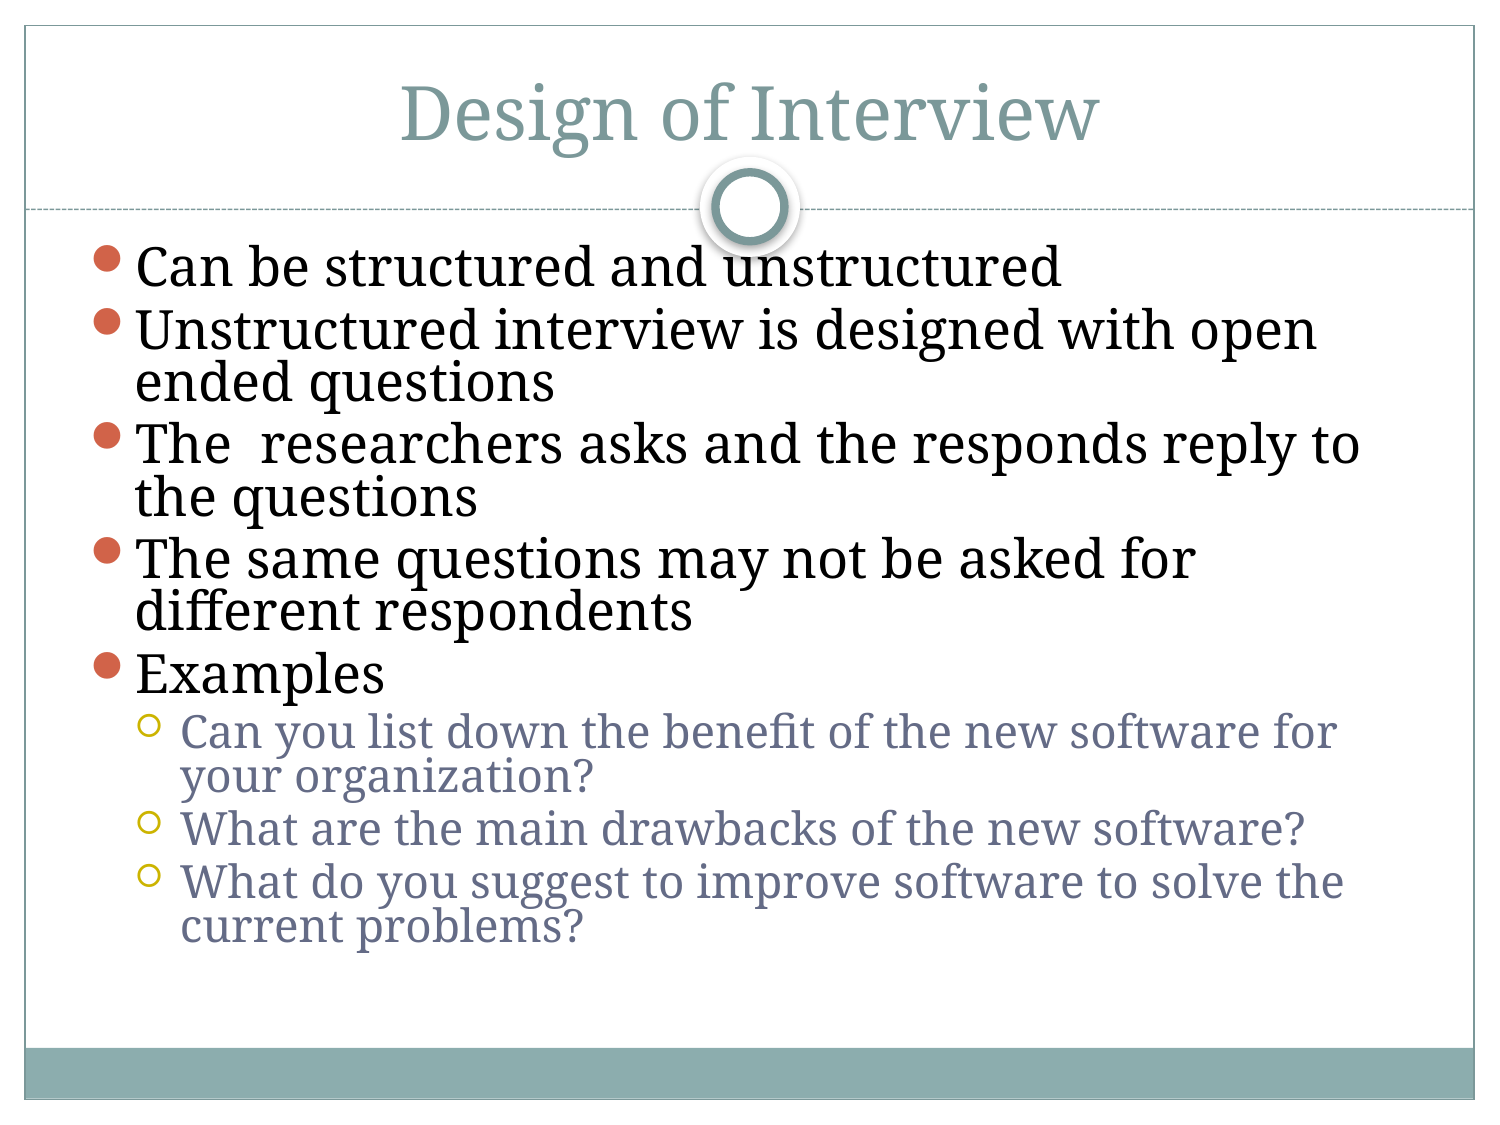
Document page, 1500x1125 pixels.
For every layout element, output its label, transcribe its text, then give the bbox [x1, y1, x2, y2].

list Can be structured and unstructured Unstructured interview is designed with open ended questions The researchers asks and the responds reply to the questions The same questions may not be asked for different respondents Examples Can you list down the benefit of the new software for your organization? What are the main drawbacks of the new software? What do you suggest to improve software to solve the current problems? [75, 237, 1425, 1055]
title Design of Interview [75, 45, 1425, 163]
